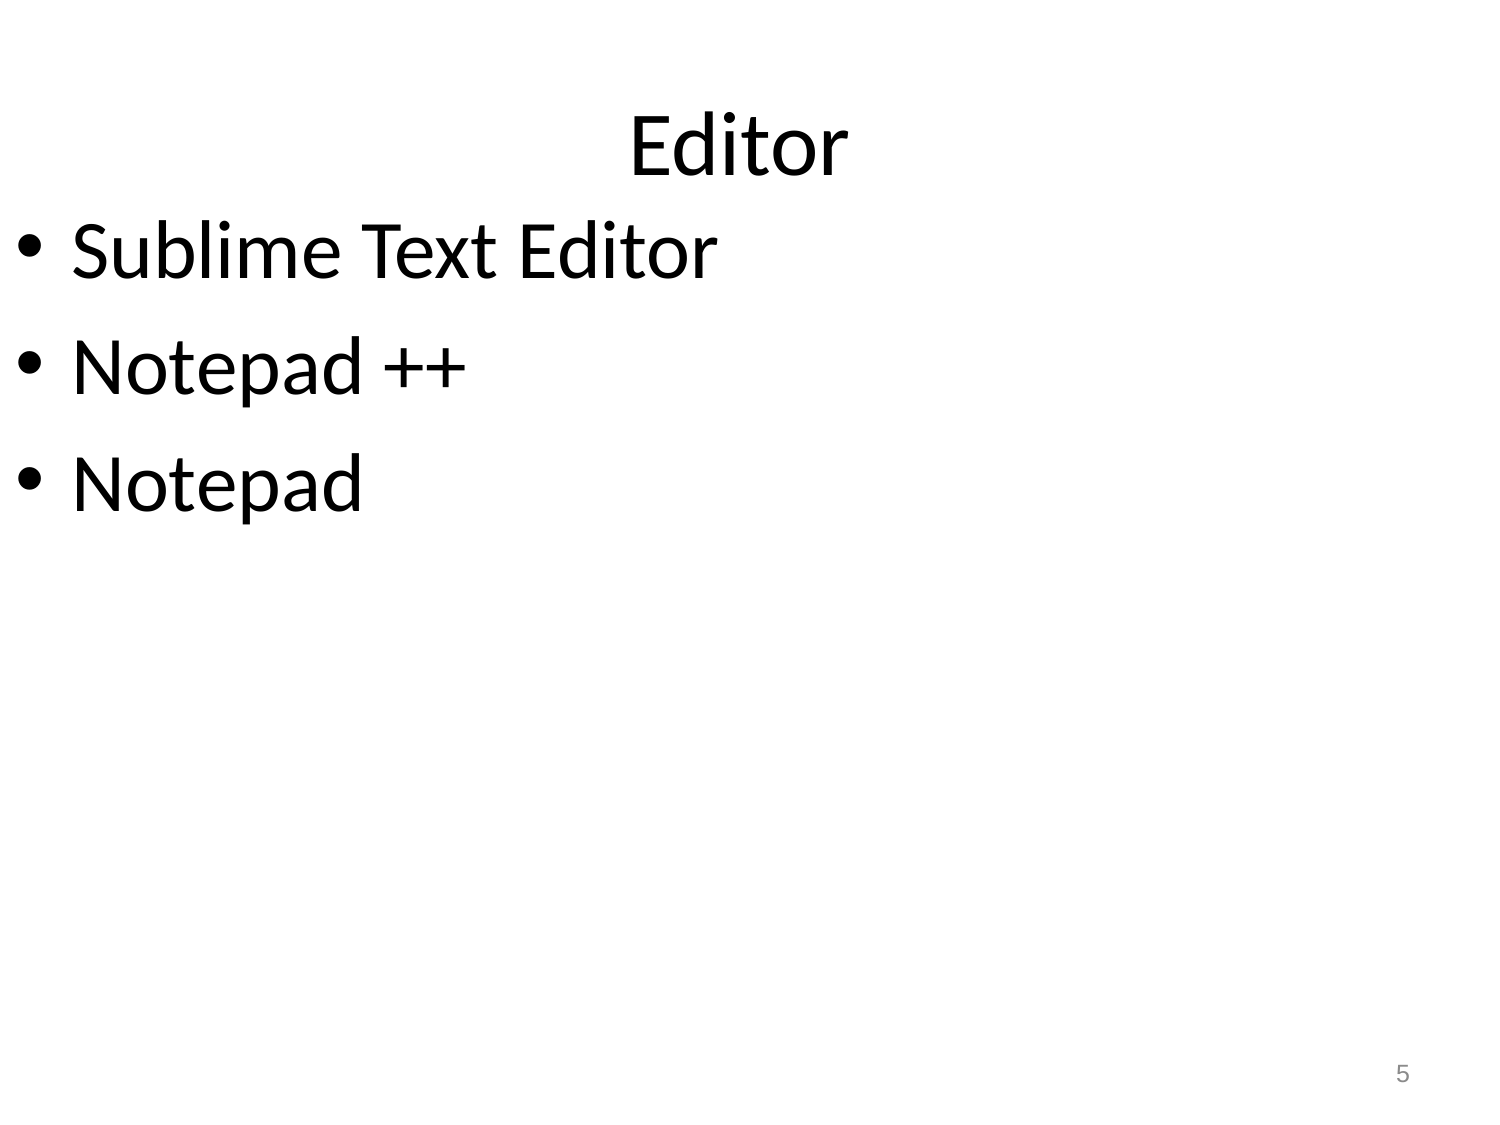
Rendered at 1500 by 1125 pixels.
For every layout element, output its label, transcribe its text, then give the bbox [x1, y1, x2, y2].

list Sublime Text Editor Notepad ++ Notepad [0, 187, 1500, 1125]
title Editor [75, 45, 1425, 187]
slide_number 5 [1074, 1042, 1425, 1103]
